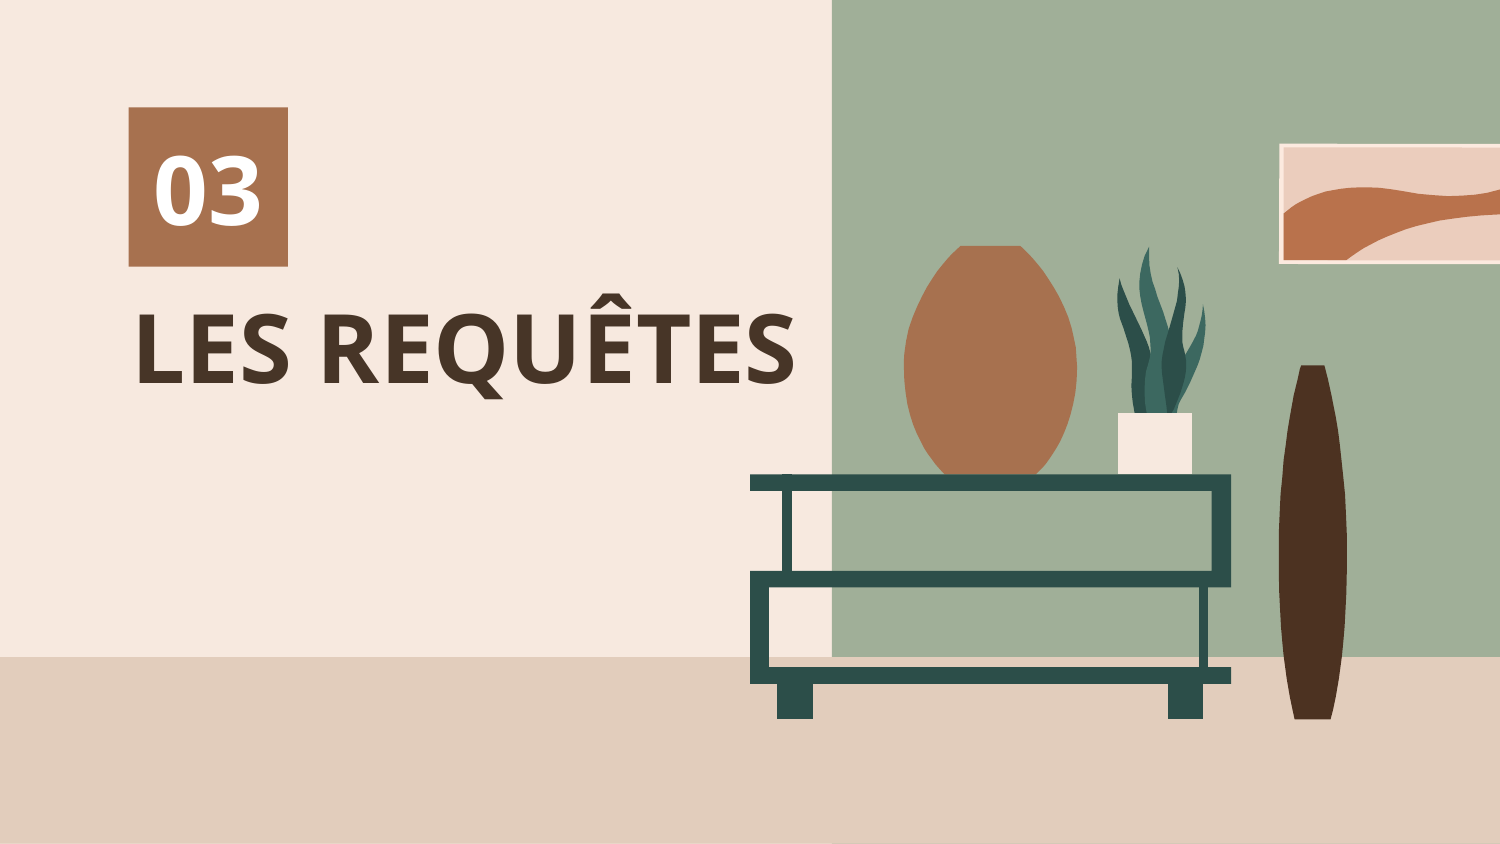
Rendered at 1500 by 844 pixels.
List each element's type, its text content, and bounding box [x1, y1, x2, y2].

title LES REQUÊTES [116, 273, 861, 542]
title 03 [128, 107, 288, 267]
